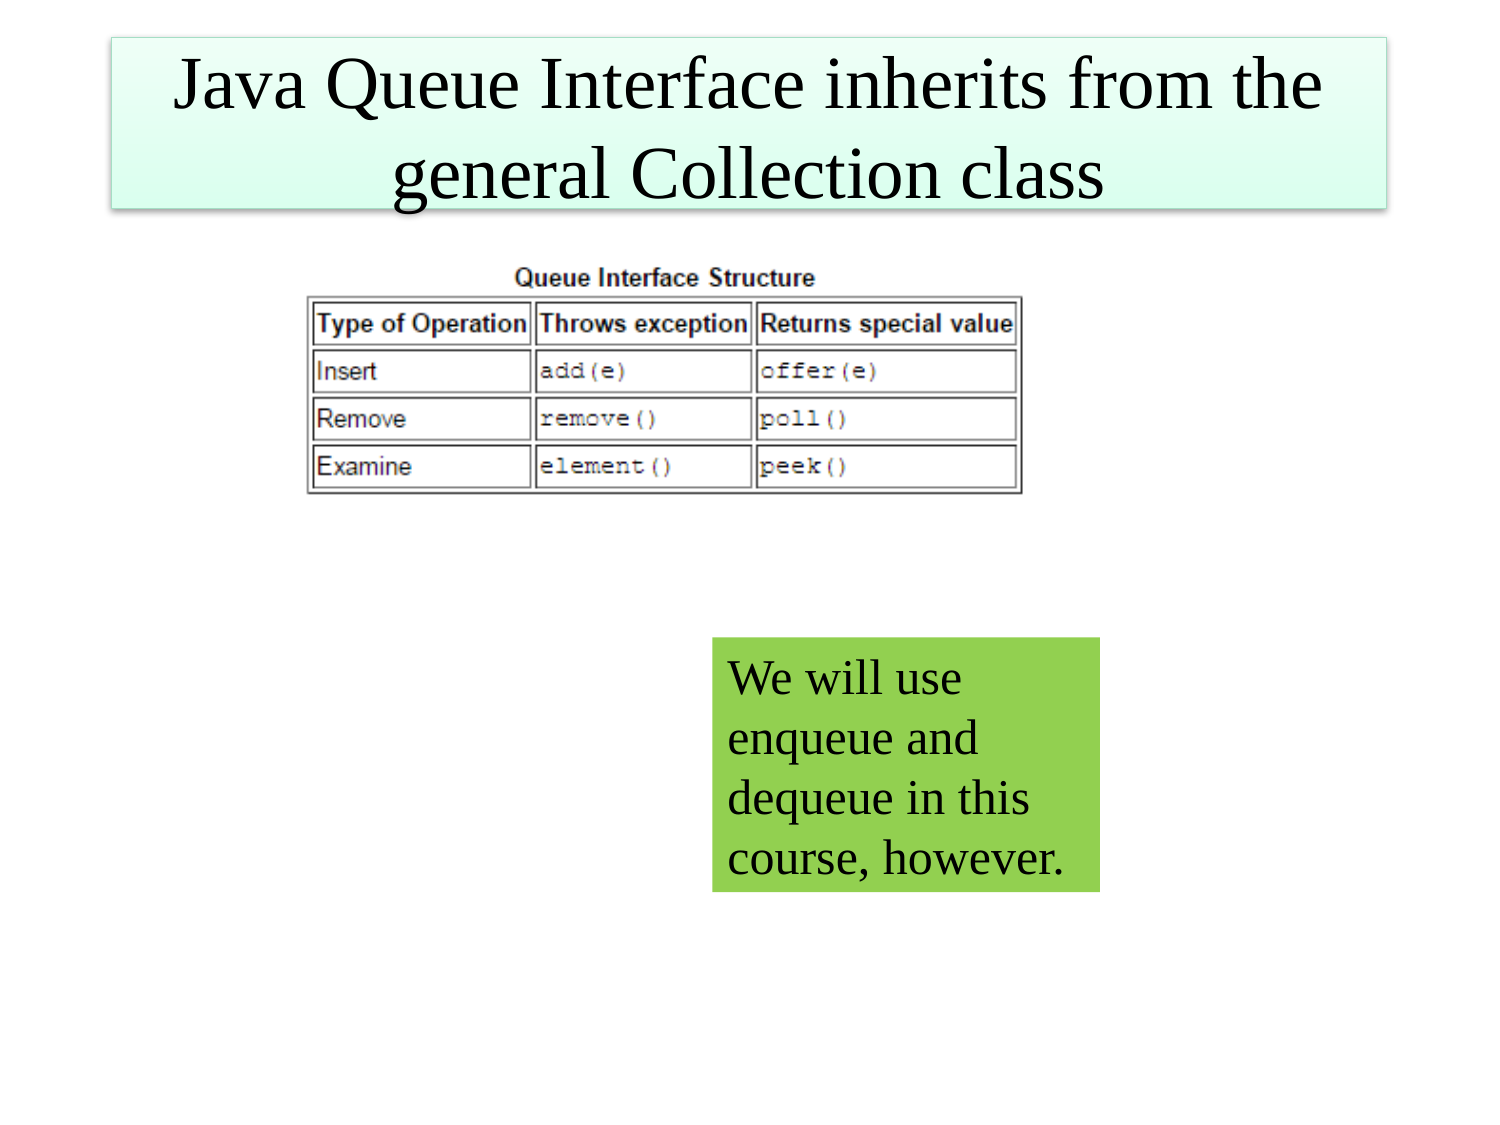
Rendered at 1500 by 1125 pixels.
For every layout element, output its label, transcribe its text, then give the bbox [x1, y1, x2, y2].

title Java Queue Interface inherits from the general Collection class [111, 37, 1387, 209]
picture [273, 245, 1082, 526]
text_box We will use enqueue and dequeue in this course, however. [712, 637, 1100, 893]
